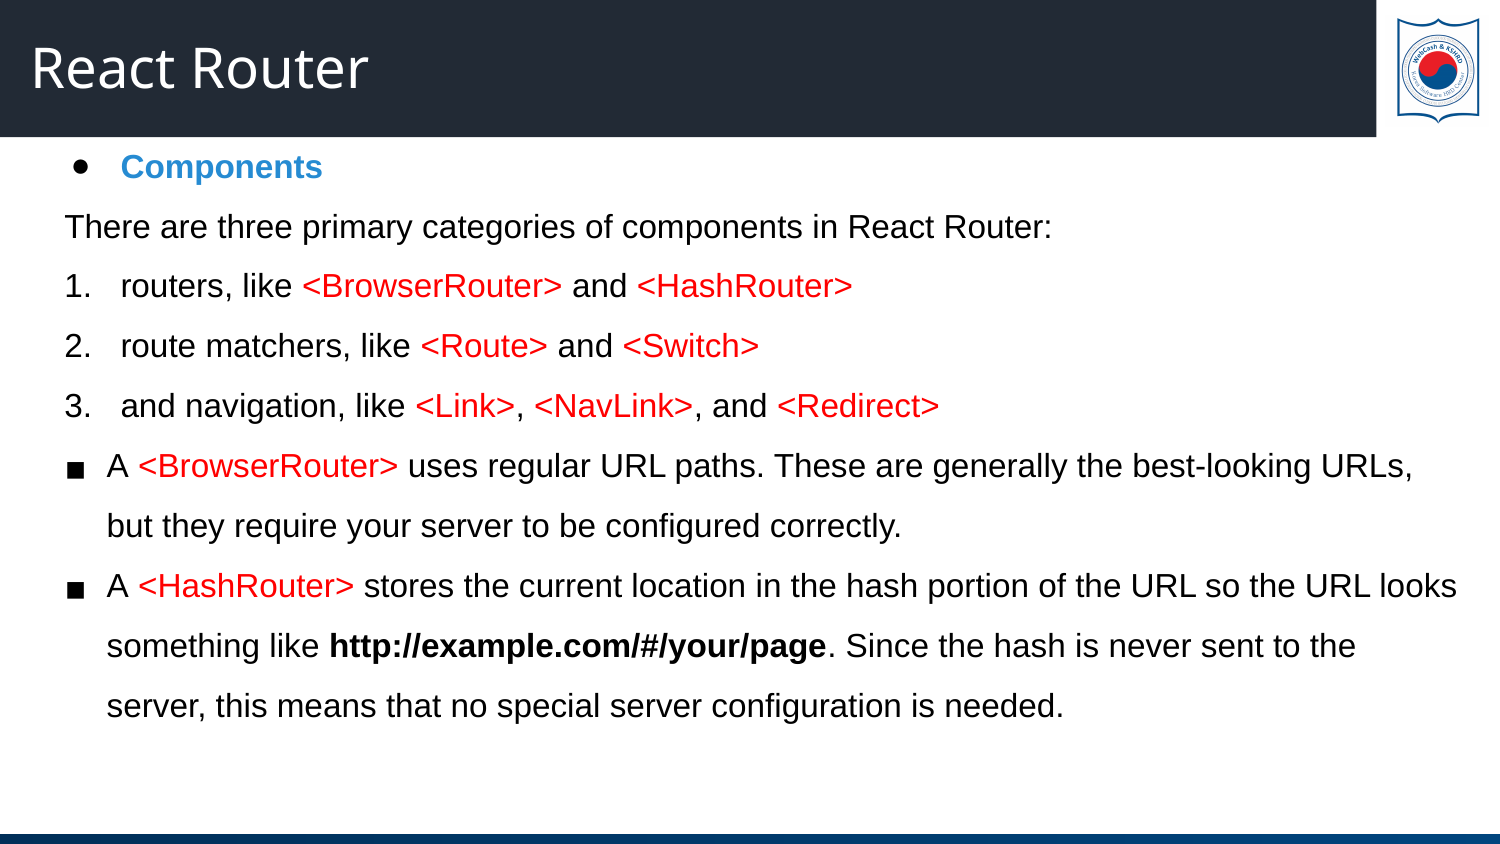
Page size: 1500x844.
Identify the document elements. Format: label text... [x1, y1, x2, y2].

text_box Components There are three primary categories of components in React Router: routers, like <BrowserRouter> and <HashRouter> route matchers, like <Route> and <Switch> and navigation, like <Link>, <NavLink>, and <Redirect> A <BrowserRouter> uses regular URL paths. These are generally the best-looking URLs, but they require your server to be configured correctly. A <HashRouter> stores the current location in the hash portion of the URL so the URL looks something like http://example.com/#/your/page. Since the hash is never sent to the server, this means that no special server configuration is needed. [53, 133, 1474, 844]
picture [1385, 15, 1489, 127]
title React Router [19, 15, 1360, 118]
